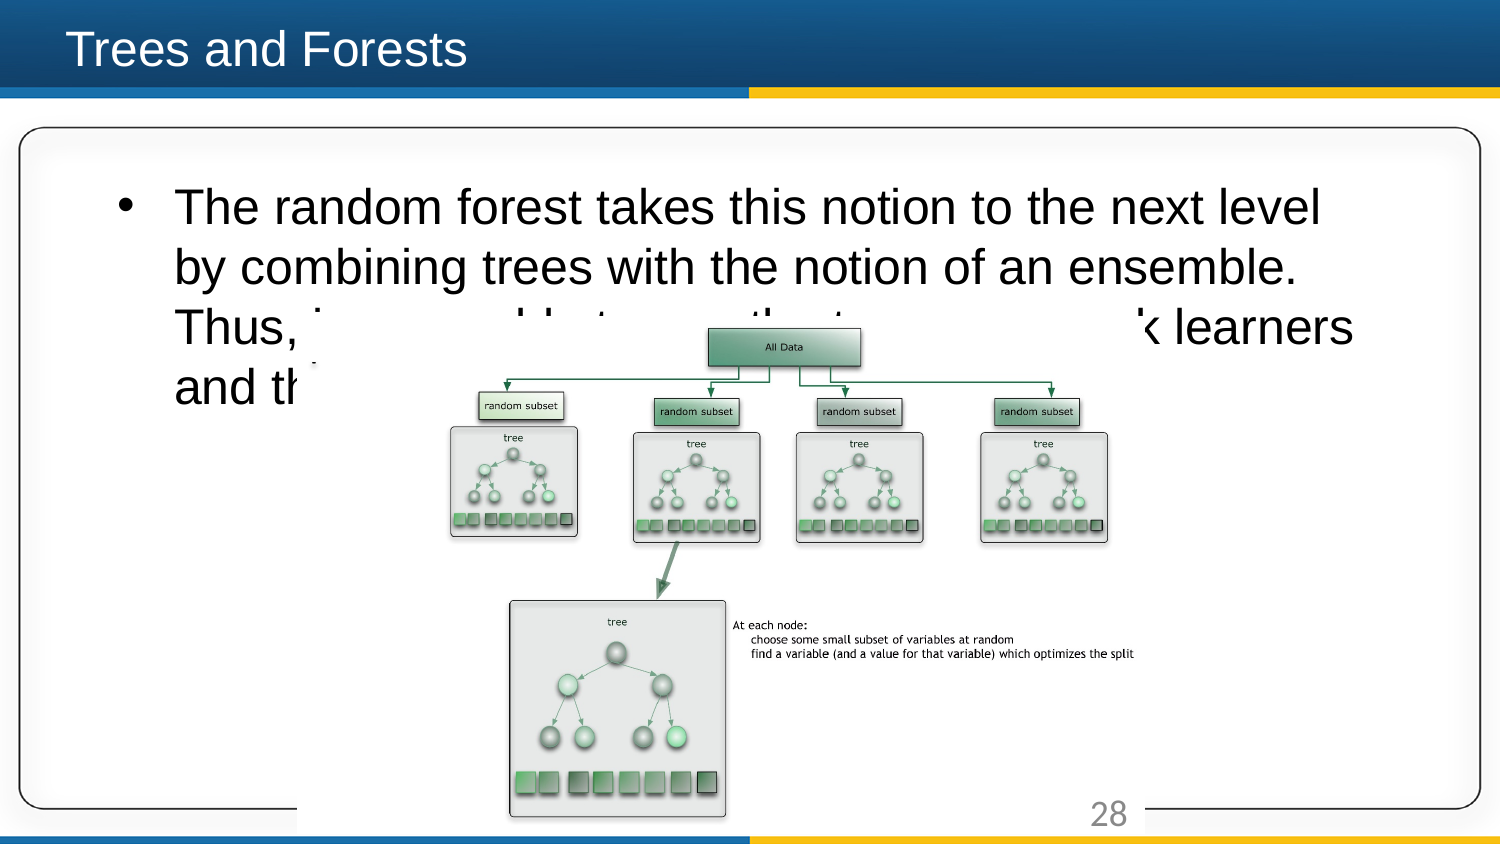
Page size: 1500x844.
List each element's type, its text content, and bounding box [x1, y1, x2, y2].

slide_number 28 [1149, 782, 1425, 827]
list The random forest takes this notion to the next level by combining trees with the notion of an ensemble. Thus, in ensemble terms, the trees are weak learners and the random forest is a strong learner. [103, 167, 1397, 760]
title Trees and Forests [50, 9, 1400, 85]
picture [0, 0, 1500, 844]
